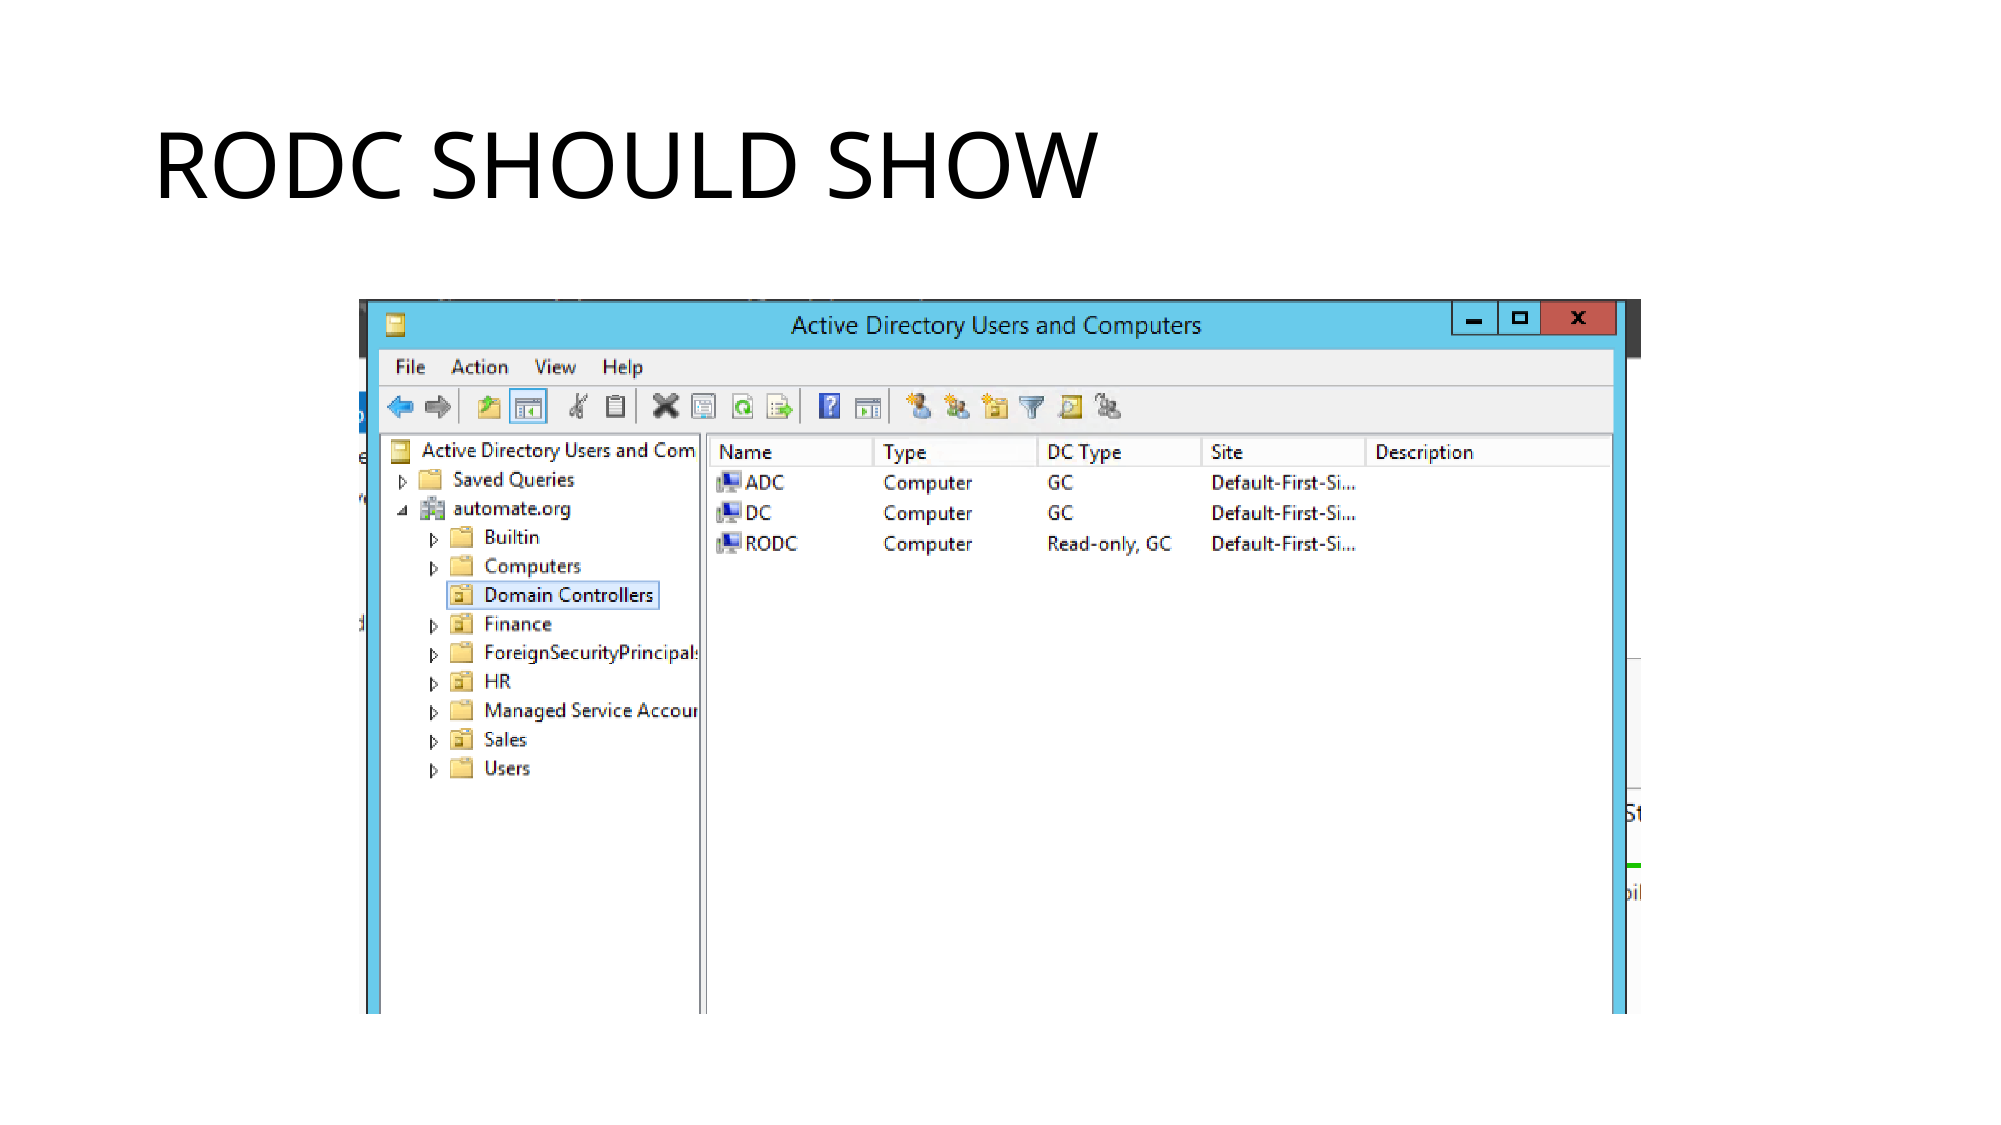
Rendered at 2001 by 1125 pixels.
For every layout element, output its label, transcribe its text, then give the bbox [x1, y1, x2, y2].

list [359, 299, 1641, 1014]
title RODC SHOULD SHOW [137, 59, 1863, 278]
